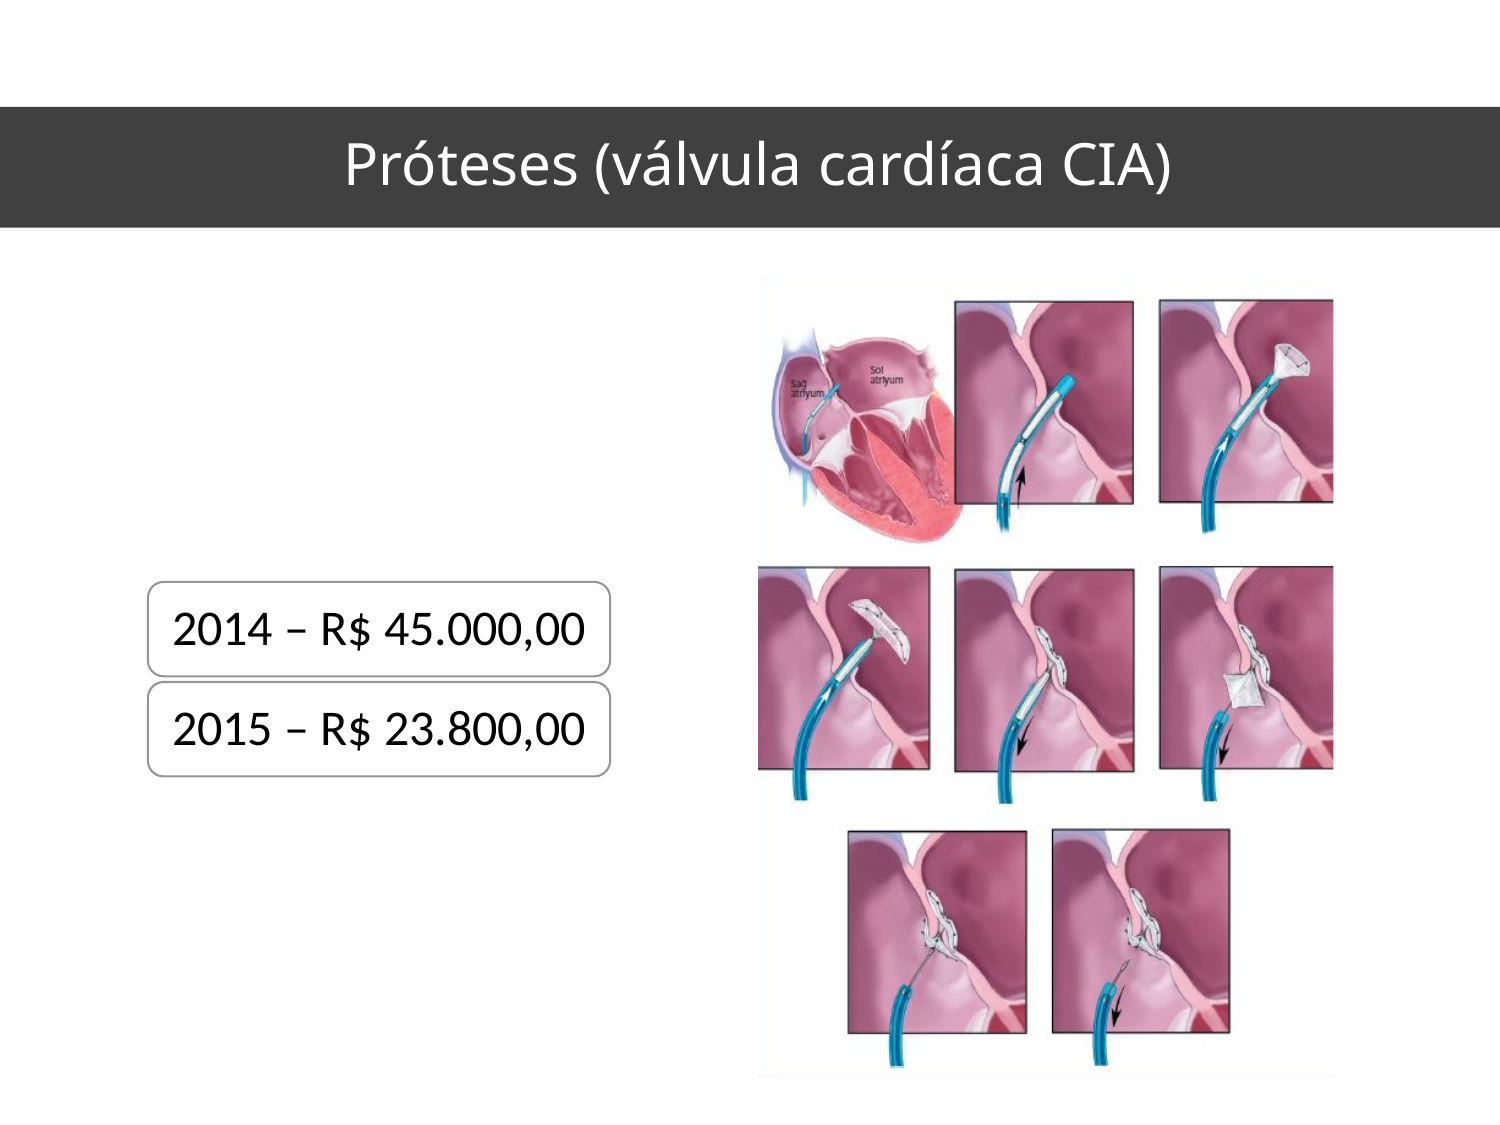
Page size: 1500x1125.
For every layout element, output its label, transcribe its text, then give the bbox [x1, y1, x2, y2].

title Próteses (válvula cardíaca CIA) [68, 105, 1448, 228]
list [757, 276, 1334, 1077]
text_box [0, 229, 1500, 1125]
text_box [0, 106, 1500, 229]
text_box [0, 0, 1500, 106]
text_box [147, 542, 611, 811]
